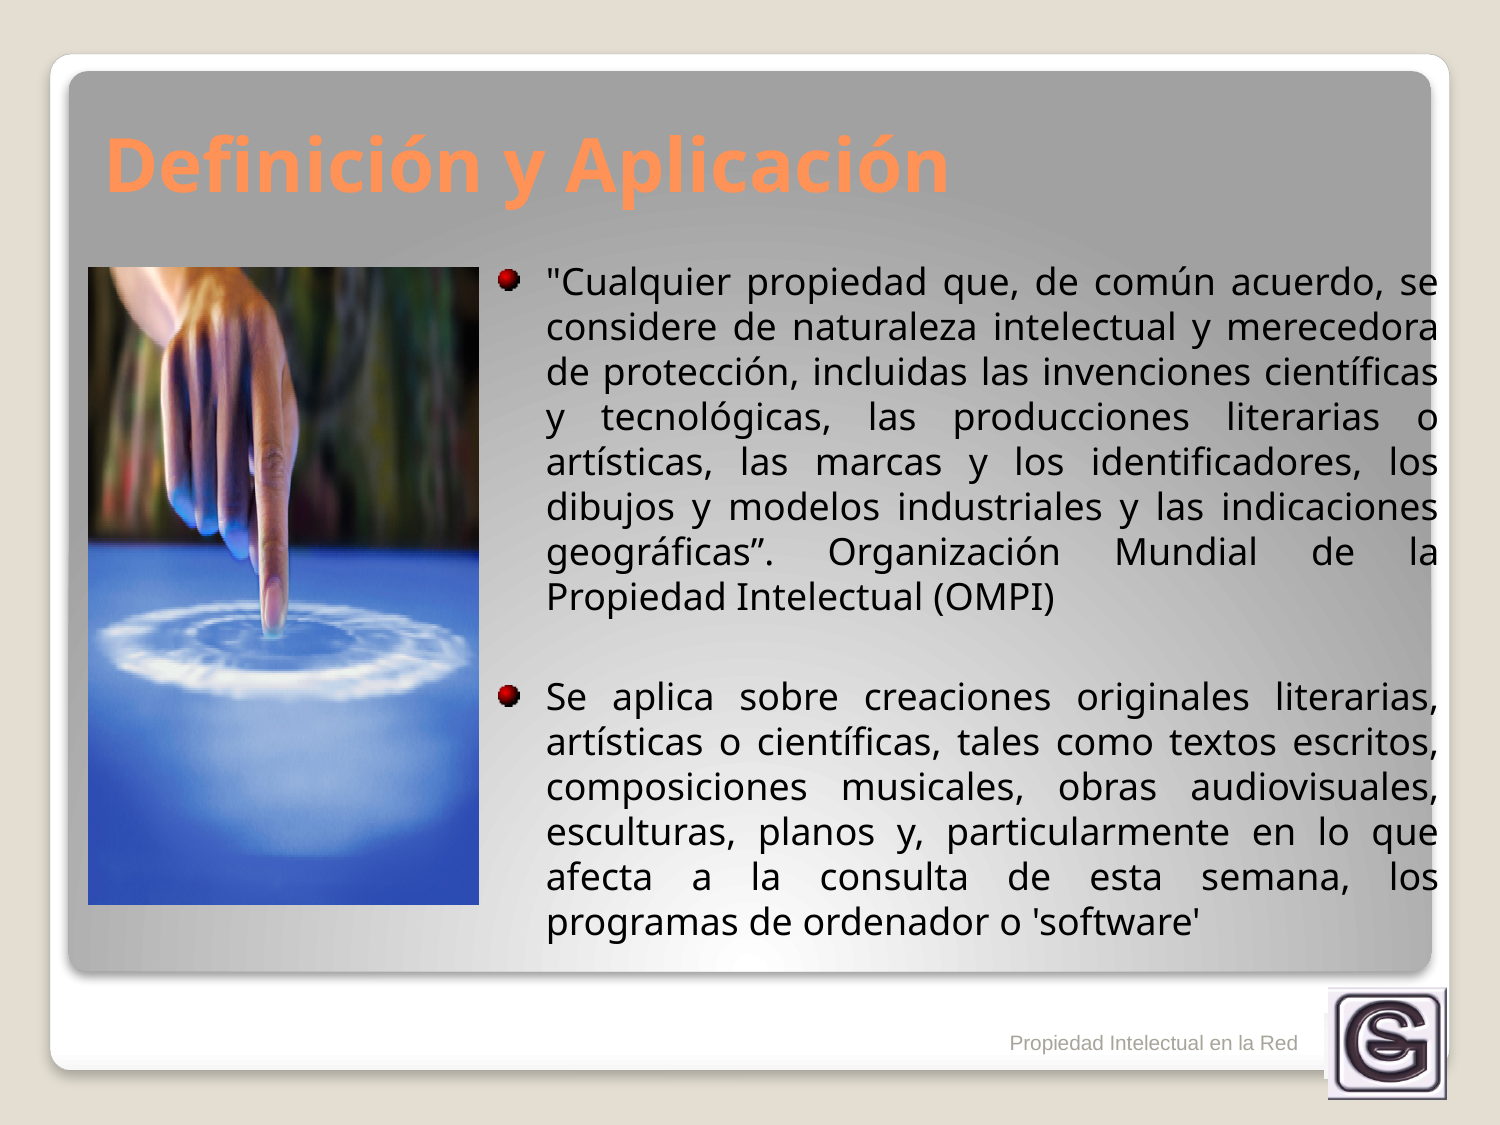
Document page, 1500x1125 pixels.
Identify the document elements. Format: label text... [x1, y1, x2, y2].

picture [498, 685, 520, 707]
list "Cualquier propiedad que, de común acuerdo, se considere de naturaleza intelectual y merecedora de protección, incluidas las invenciones científicas y tecnológicas, las producciones literarias o artísticas, las marcas y los identificadores, los dibujos y modelos industriales y las indicaciones geográficas”. Organización Mundial de la Propiedad Intelectual (OMPI) Se aplica sobre creaciones originales literarias, artísticas o científicas, tales como textos escritos, composiciones musicales, obras audiovisuales, esculturas, planos y, particularmente en lo que afecta a la consulta de esta semana, los programas de ordenador o 'software' [468, 187, 1455, 961]
picture [88, 266, 479, 906]
picture [1324, 987, 1448, 1101]
footer Propiedad Intelectual en la Red [994, 1002, 1321, 1063]
picture [498, 269, 520, 291]
title Definición y Aplicación [88, 42, 1431, 216]
